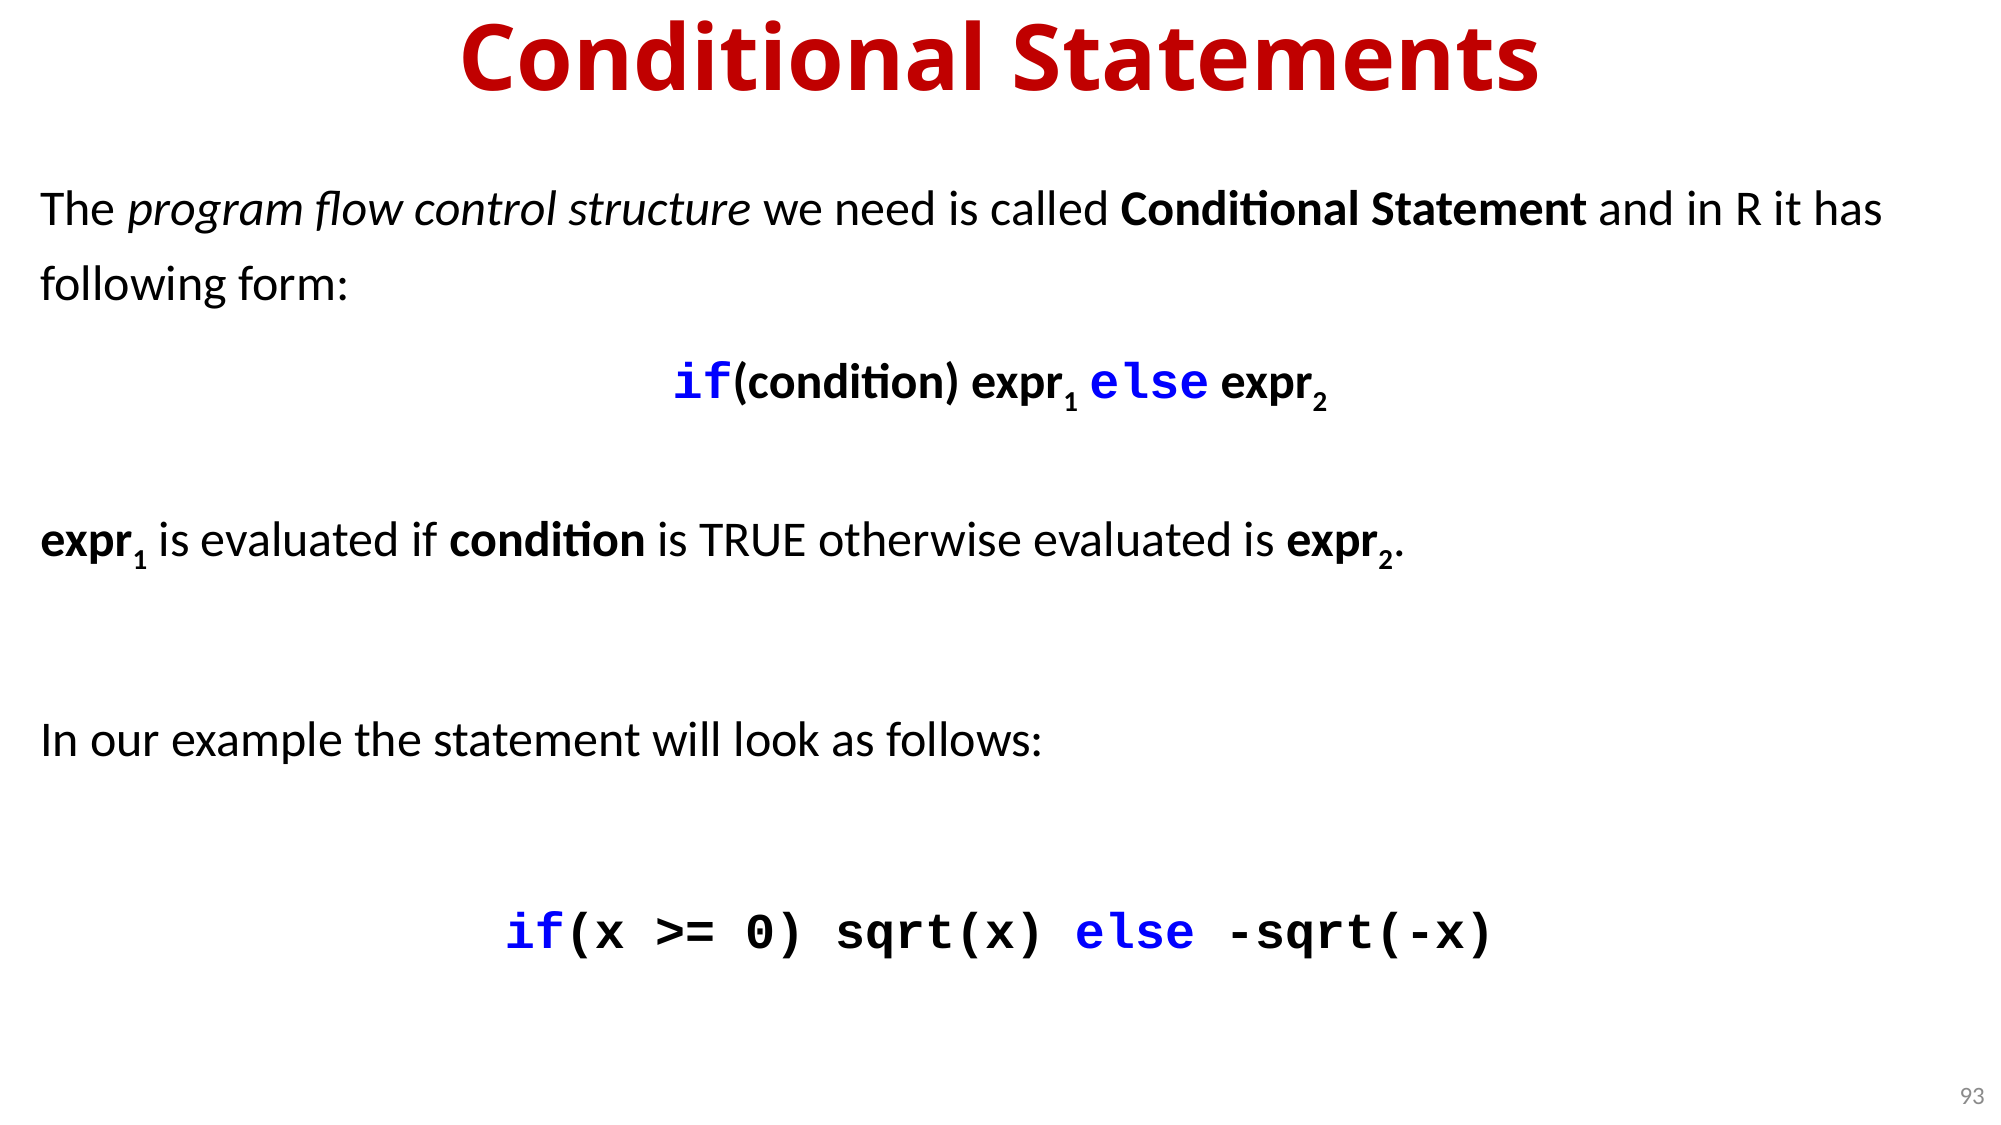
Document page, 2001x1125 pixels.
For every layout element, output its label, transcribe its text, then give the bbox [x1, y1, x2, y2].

title Conditional Statements [0, 0, 2000, 121]
list The program flow control structure we need is called Conditional Statement and in R it has following form: if(condition) expr1 else expr2 expr1 is evaluated if condition is TRUE otherwise evaluated is expr2. In our example the statement will look as follows: if(x >= 0) sqrt(x) else -sqrt(-x) [25, 153, 1975, 1125]
slide_number 93 [1831, 1065, 2000, 1125]
